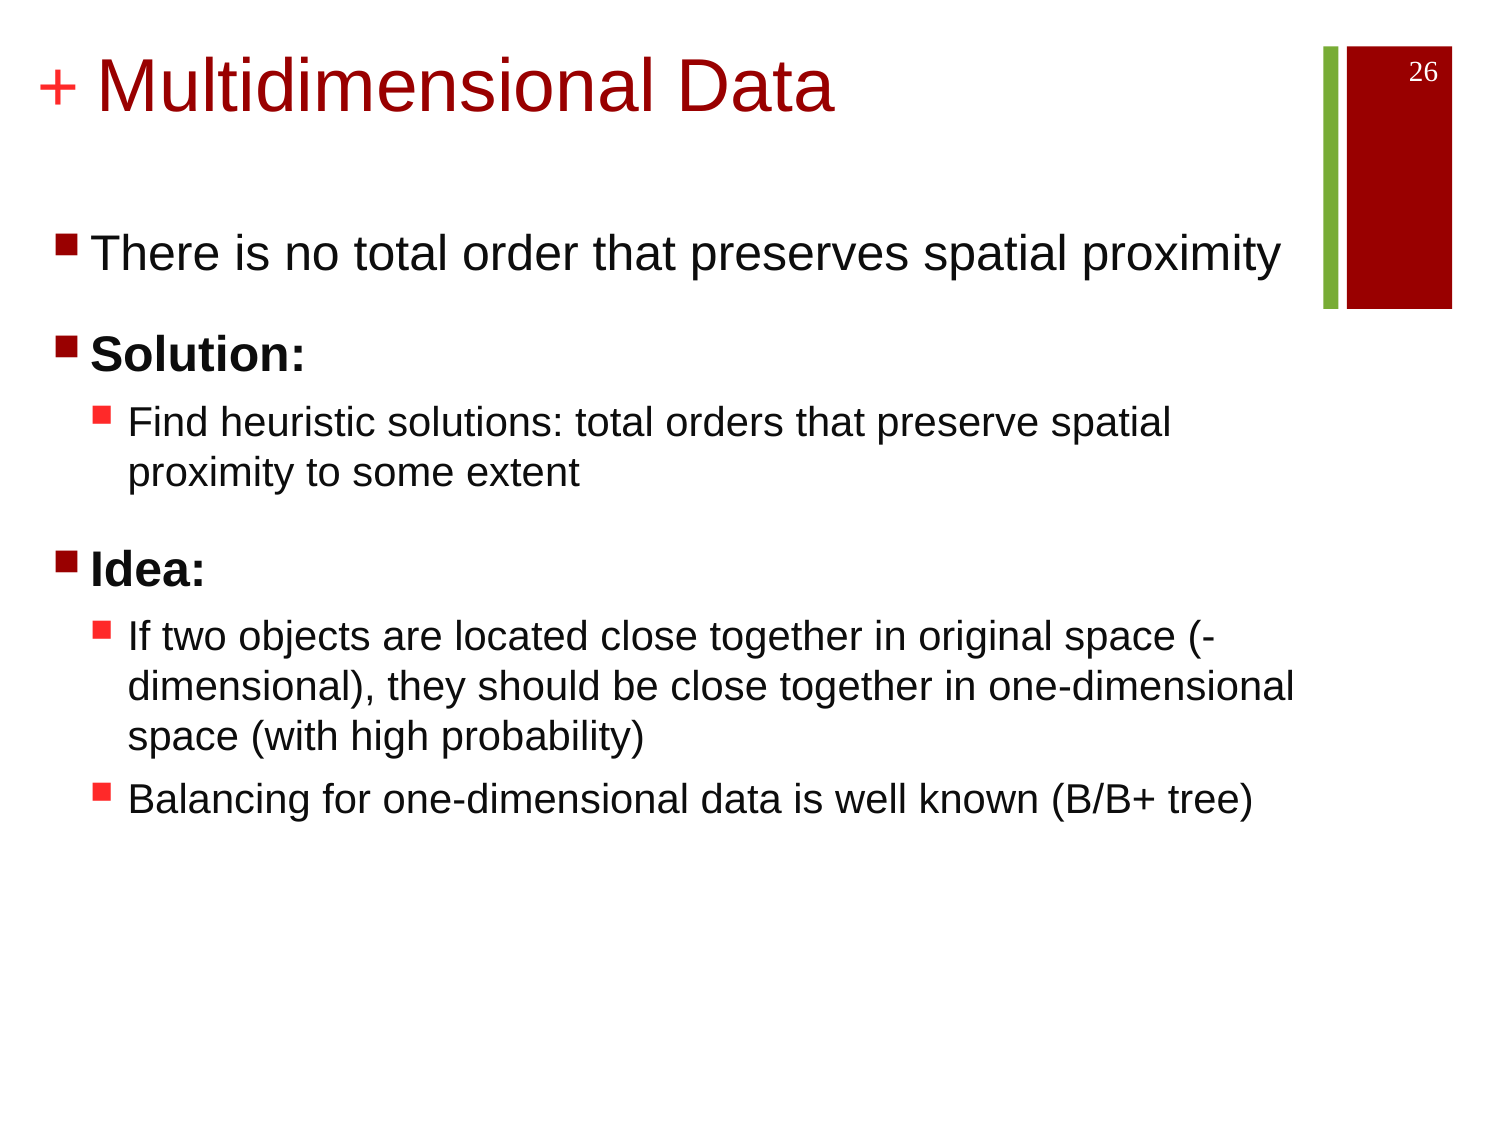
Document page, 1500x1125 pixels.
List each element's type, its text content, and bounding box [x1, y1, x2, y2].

slide_number 26 [1362, 39, 1454, 100]
title Multidimensional Data [81, 29, 1322, 213]
